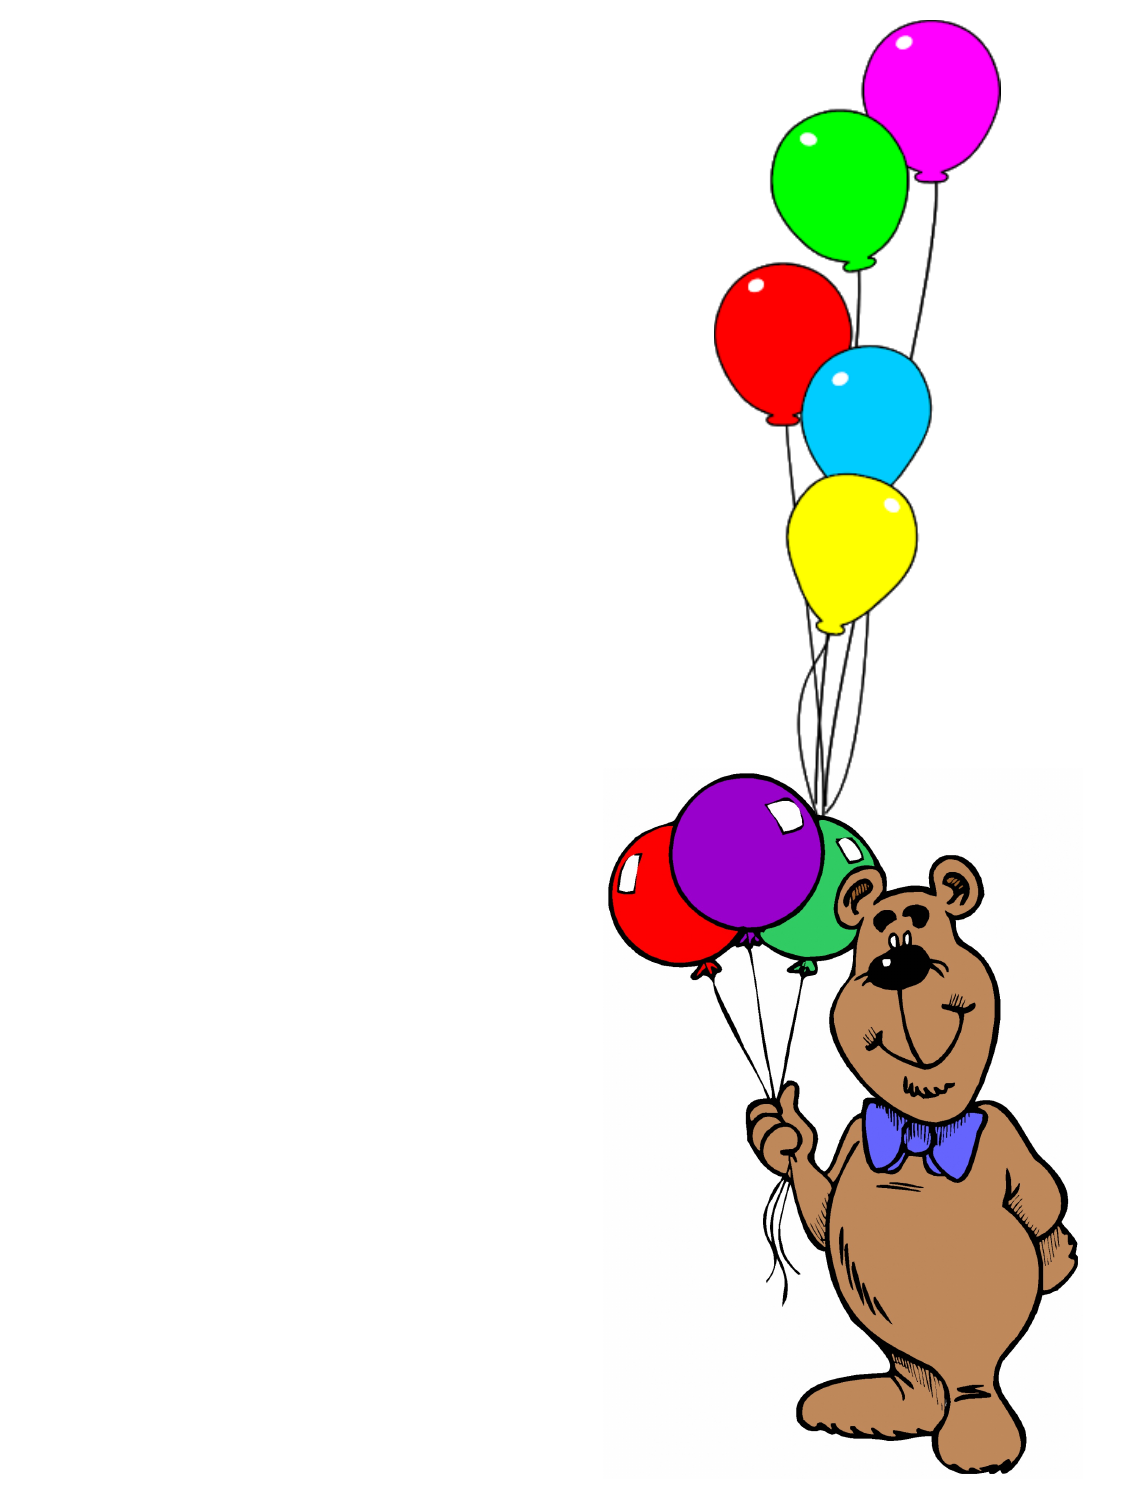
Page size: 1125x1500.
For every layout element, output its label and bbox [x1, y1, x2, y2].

text_box [603, 20, 1083, 1480]
